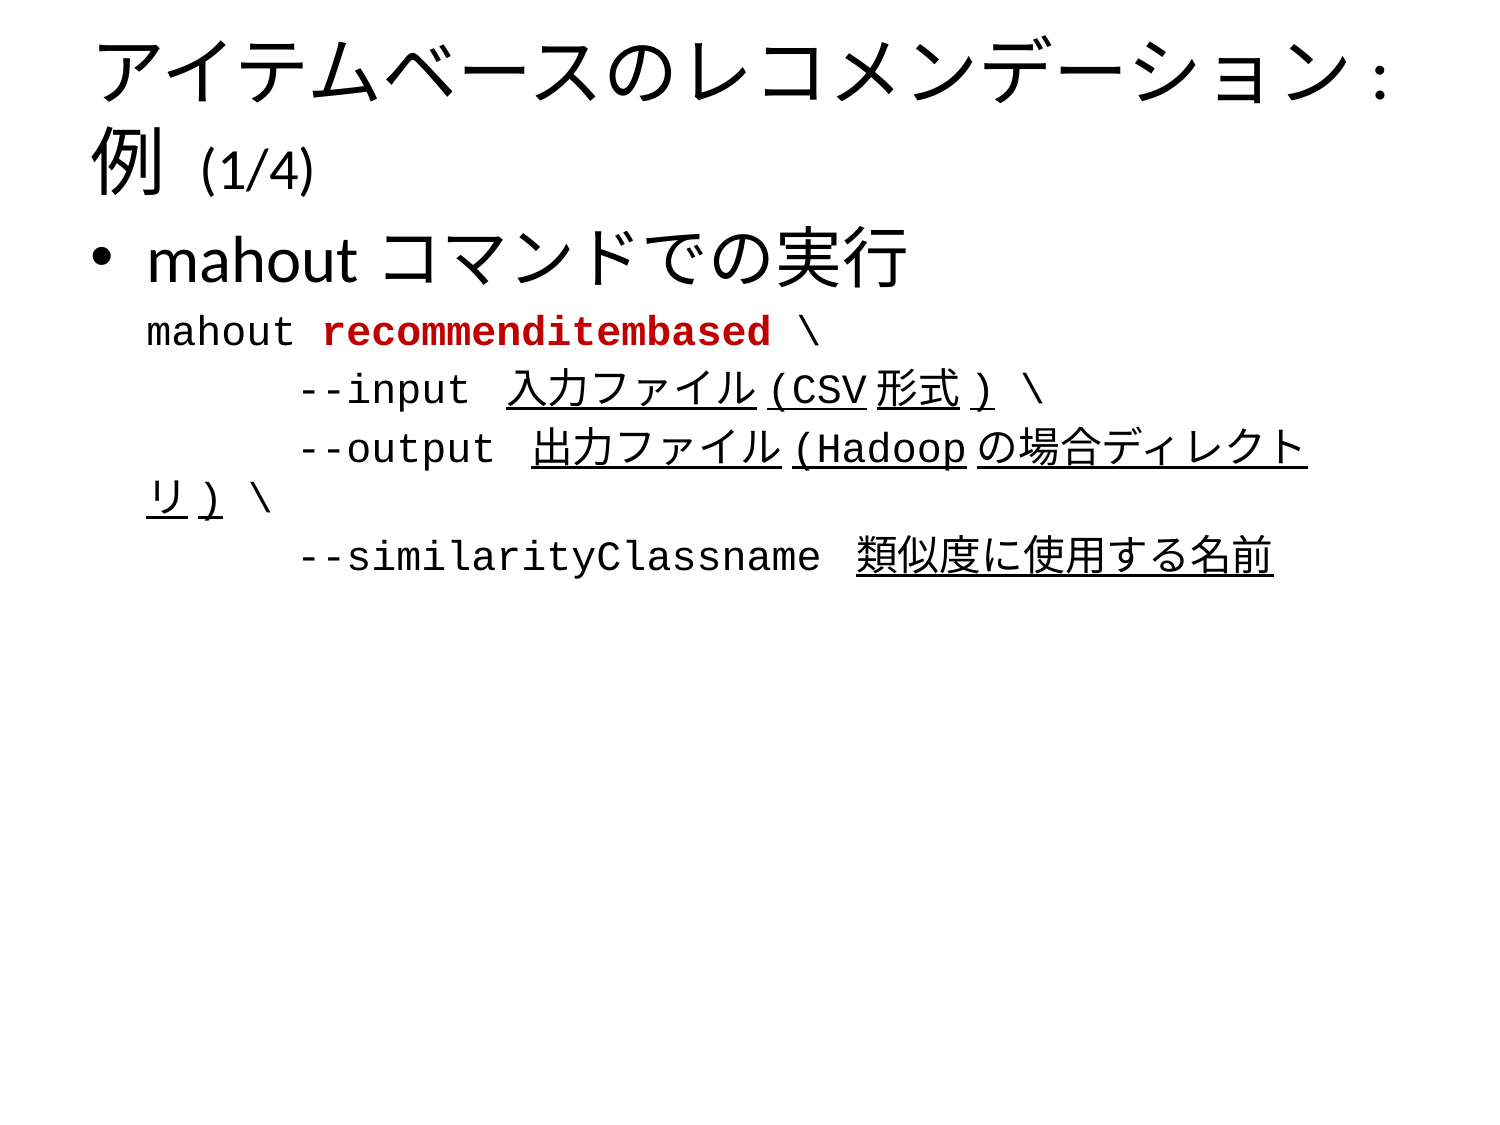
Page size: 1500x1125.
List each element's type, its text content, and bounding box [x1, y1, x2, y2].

title アイテムベースのレコメンデーション:例 (1/4) [74, 44, 1471, 185]
list mahoutコマンドでの実行 mahout recommenditembased \ --input 入力ファイル(CSV形式) \ --output 出力ファイル(Hadoopの場合ディレクトリ) \ --similarityClassname 類似度に使用する名前 [74, 207, 1426, 1036]
